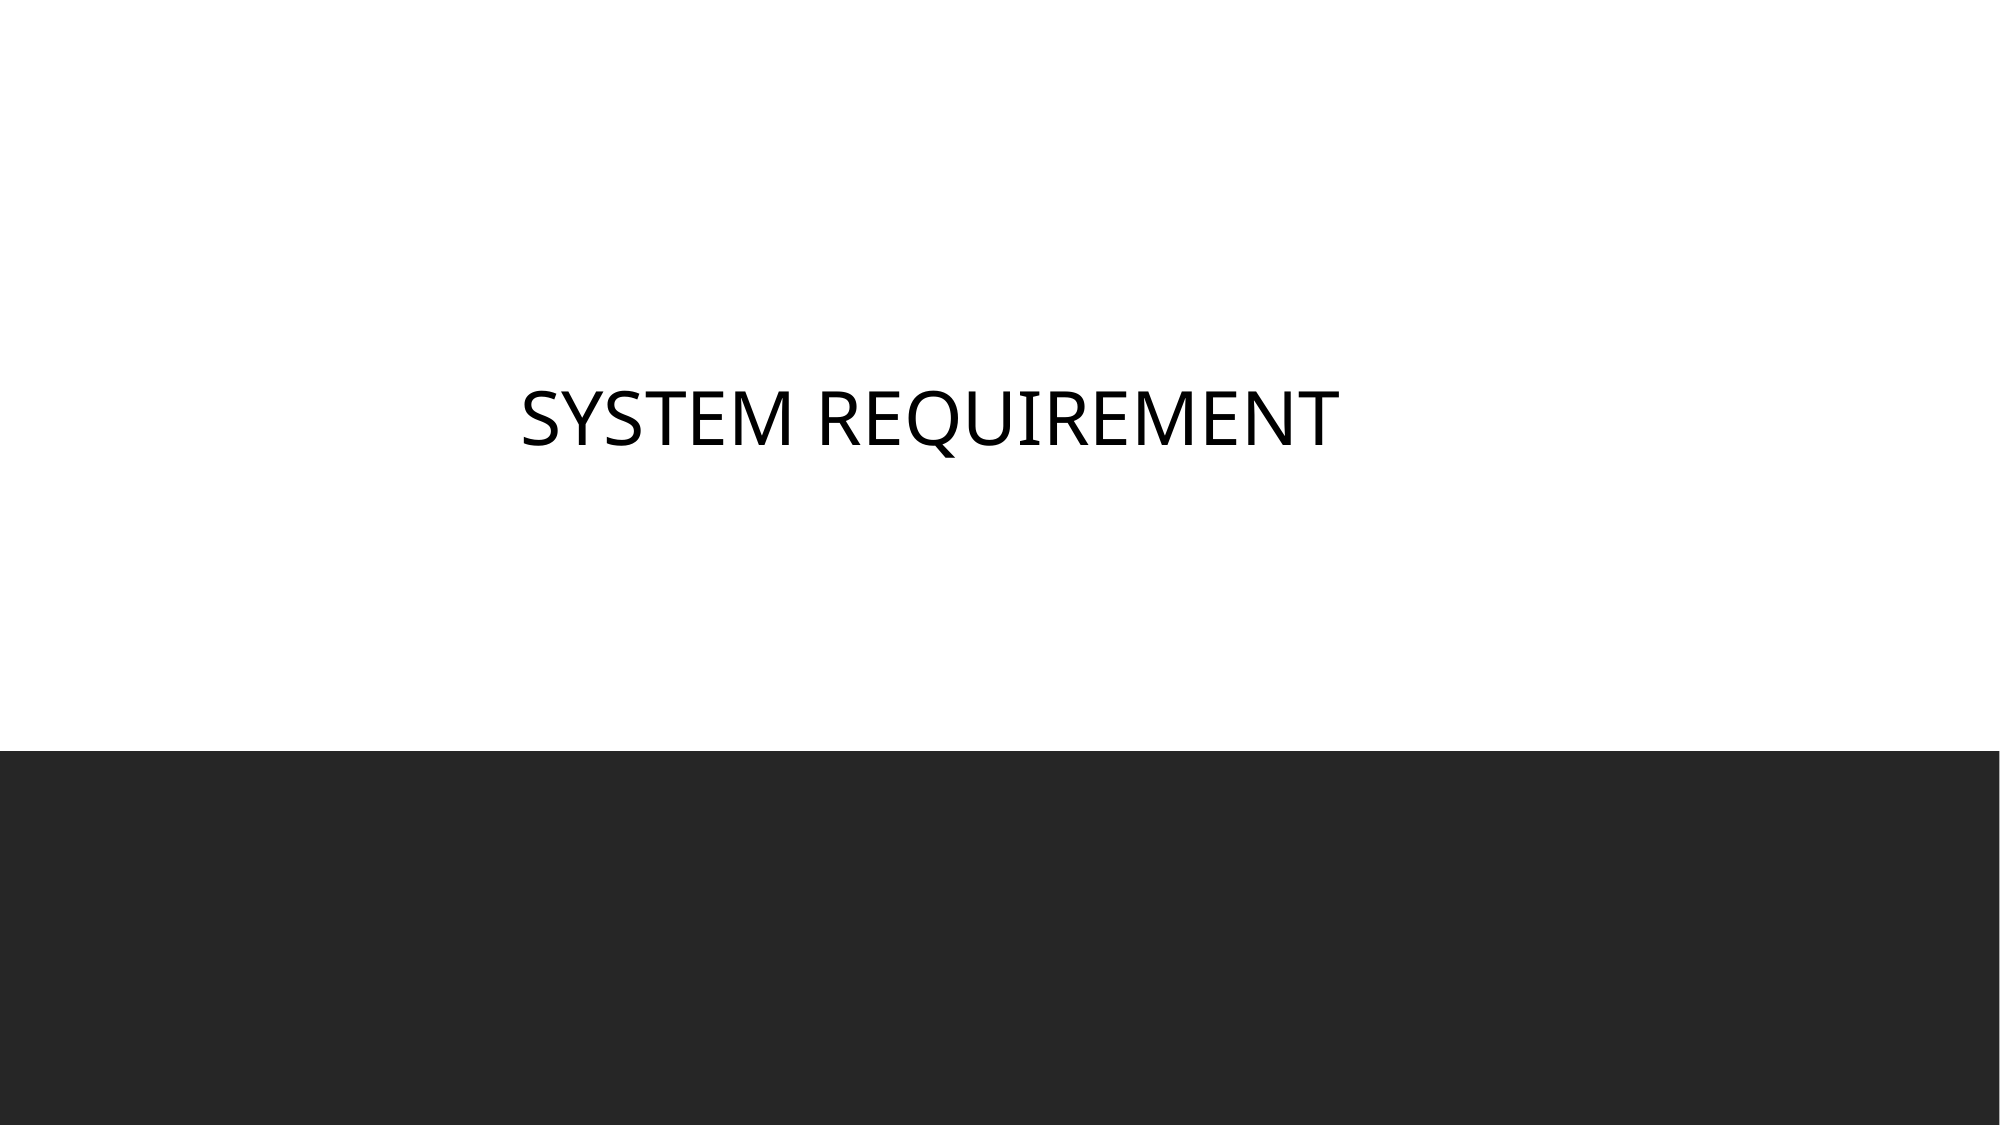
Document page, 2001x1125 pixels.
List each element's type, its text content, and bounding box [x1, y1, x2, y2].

text_box SYSTEM REQUIREMENT [505, 363, 1513, 469]
